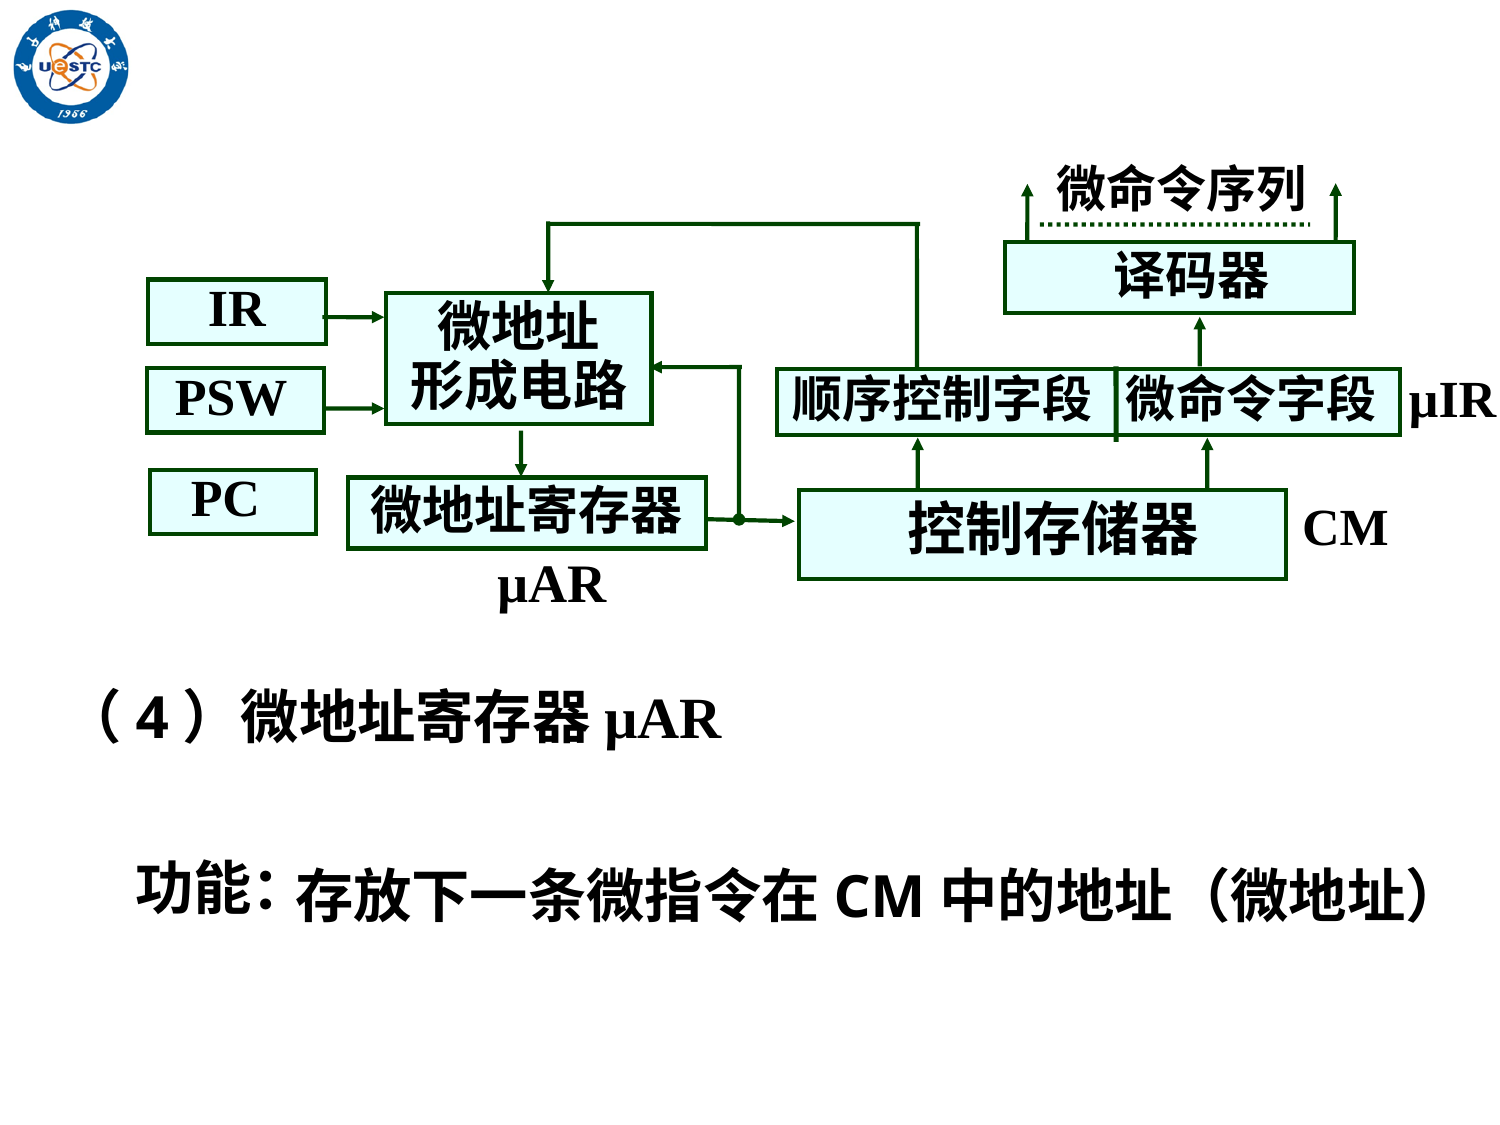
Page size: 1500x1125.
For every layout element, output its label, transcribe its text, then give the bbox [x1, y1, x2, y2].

text_box 存放下一条微指令在CM中的地址（微地址） [295, 846, 1500, 930]
text_box 功能： [120, 863, 295, 927]
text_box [146, 150, 1500, 622]
picture [6, 8, 136, 126]
text_box （4）微地址寄存器µAR [48, 692, 1152, 757]
